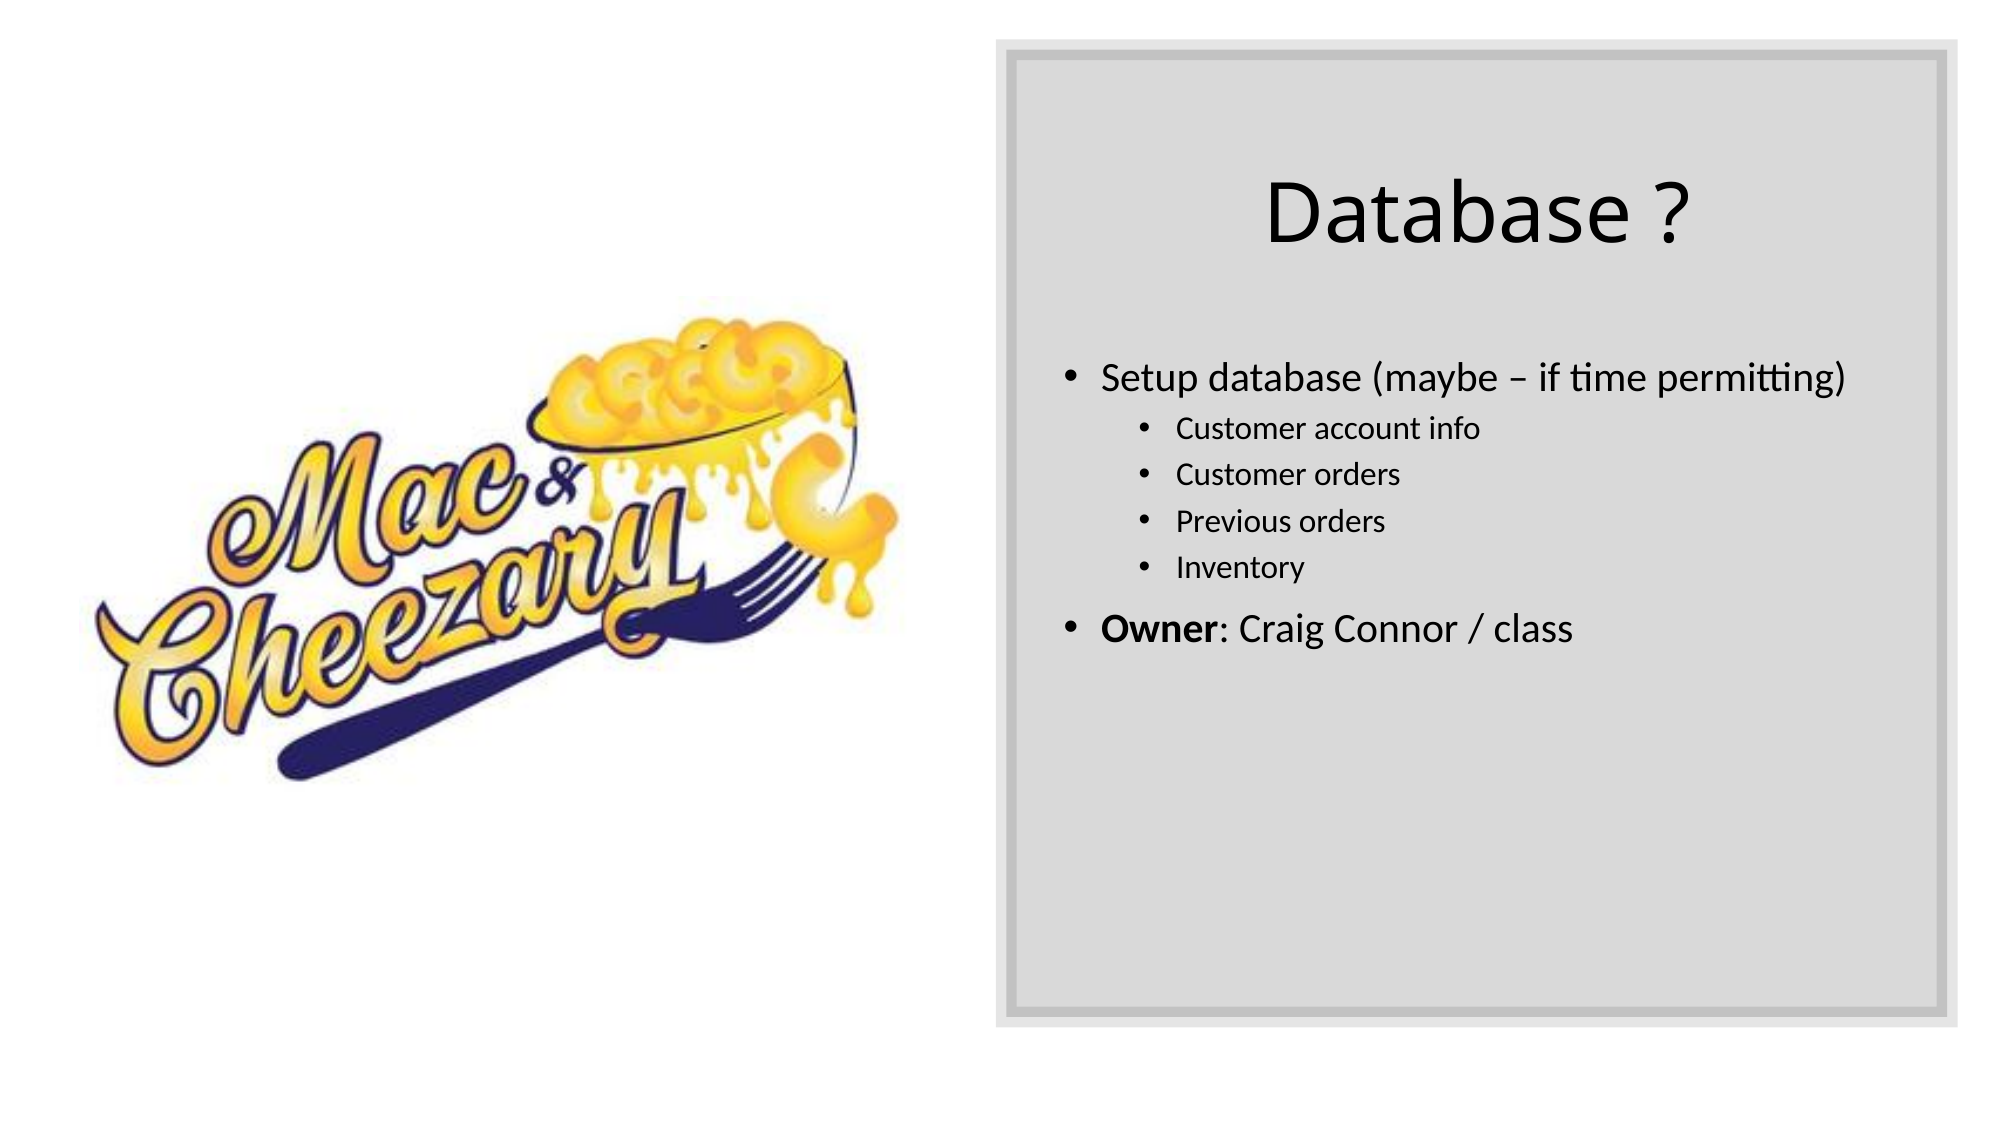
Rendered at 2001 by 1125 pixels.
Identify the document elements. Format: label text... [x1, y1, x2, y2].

list Setup database (maybe – if time permitting) Customer account info Customer orders Previous orders Inventory Owner: Craig Connor / class [1048, 348, 1908, 967]
picture [79, 296, 921, 803]
title Database ? [1048, 105, 1906, 326]
text_box [1005, 49, 1948, 1018]
